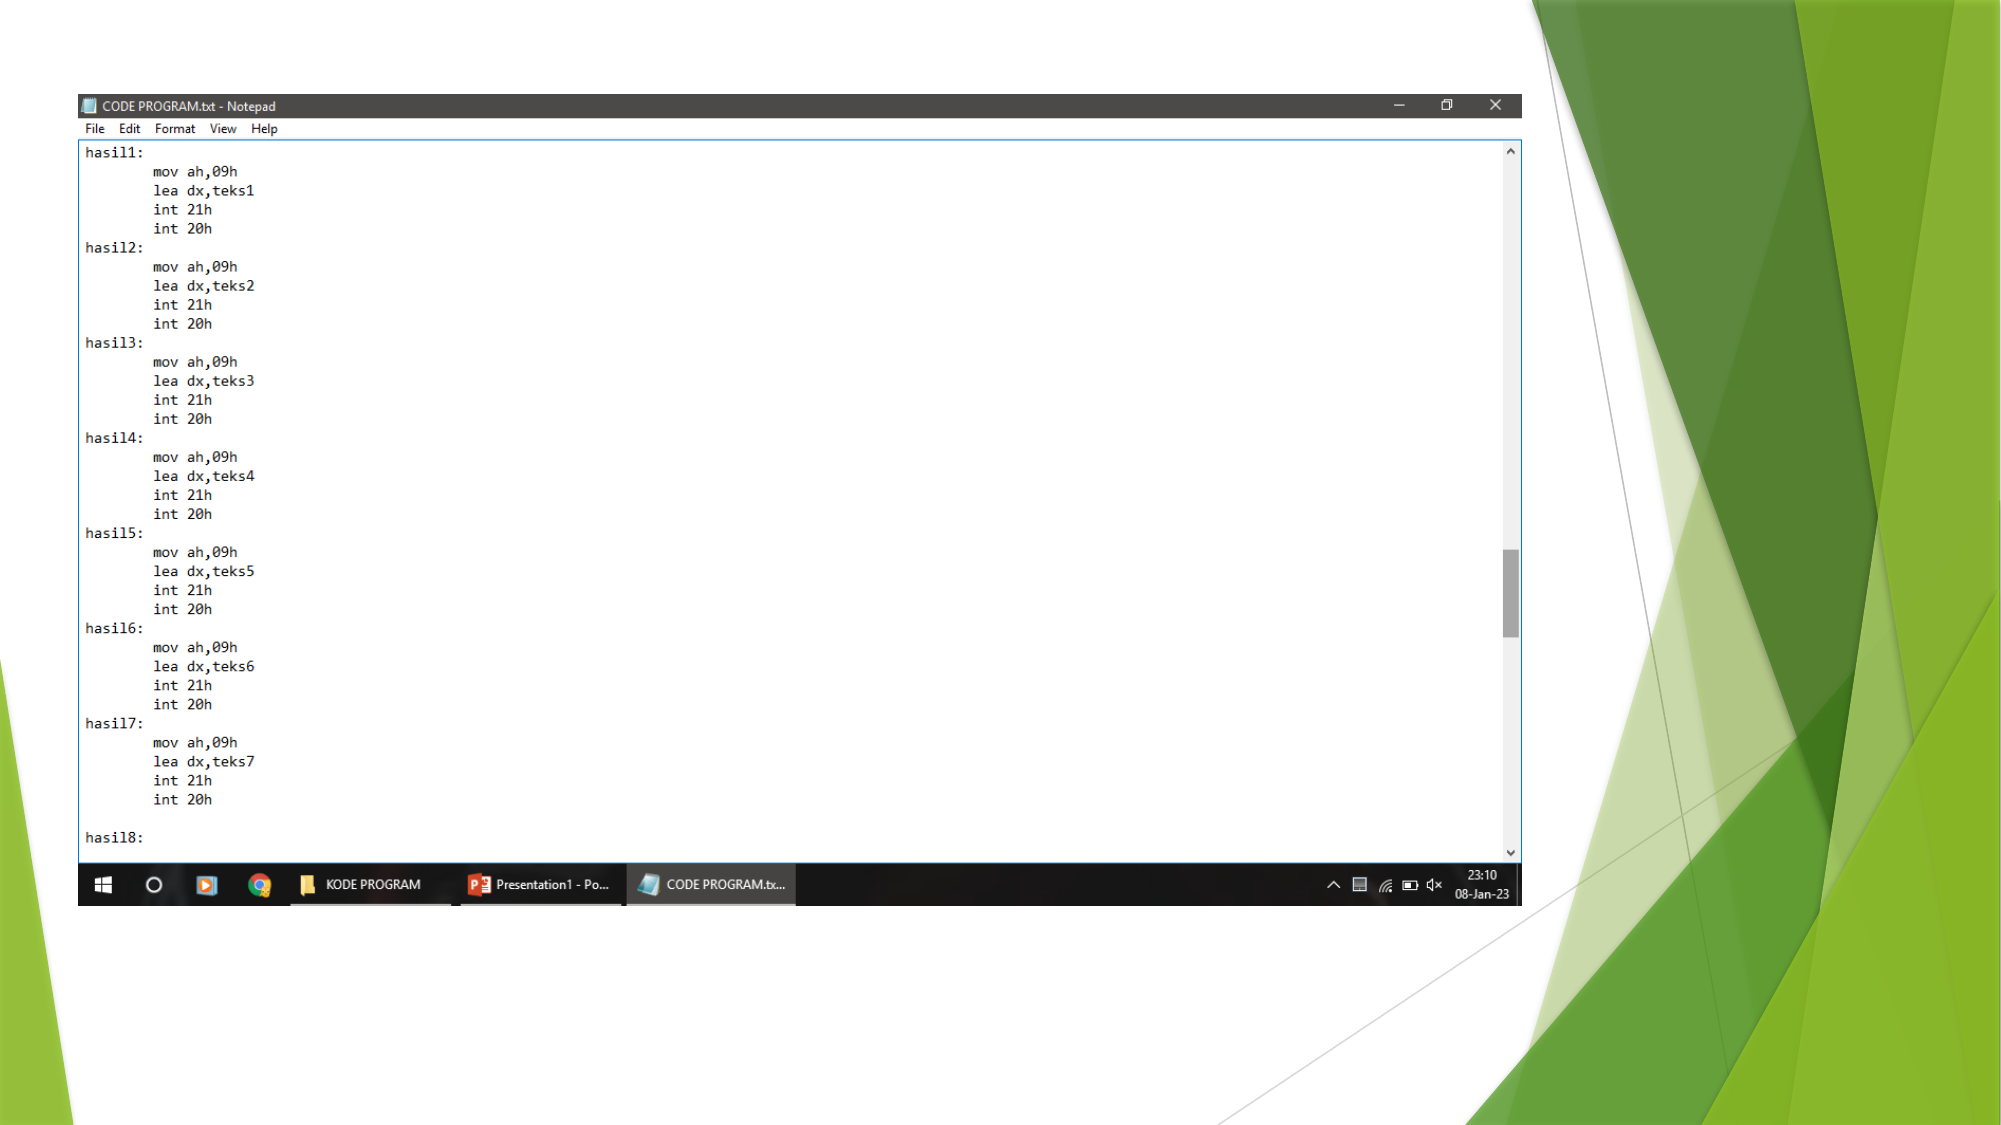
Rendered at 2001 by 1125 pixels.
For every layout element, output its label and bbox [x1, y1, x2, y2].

picture [77, 93, 1523, 907]
